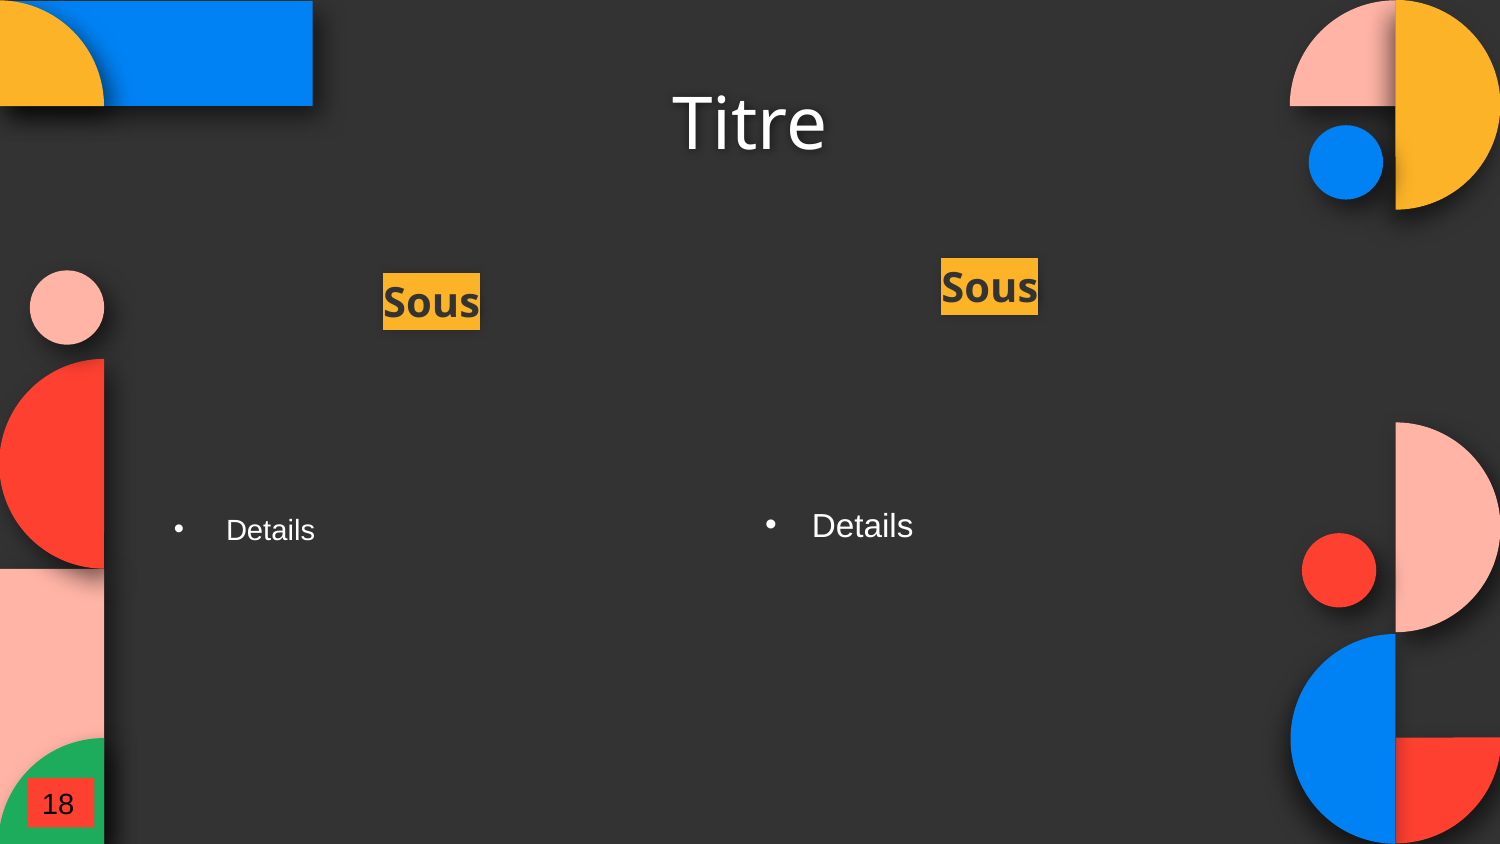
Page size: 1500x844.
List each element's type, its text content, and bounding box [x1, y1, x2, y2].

title Sous [824, 243, 1156, 330]
title Titre [118, 72, 1382, 167]
text_box 18 [27, 777, 95, 828]
title Sous [266, 257, 597, 300]
subtitle Details [750, 465, 1500, 543]
subtitle Details [136, 300, 750, 740]
